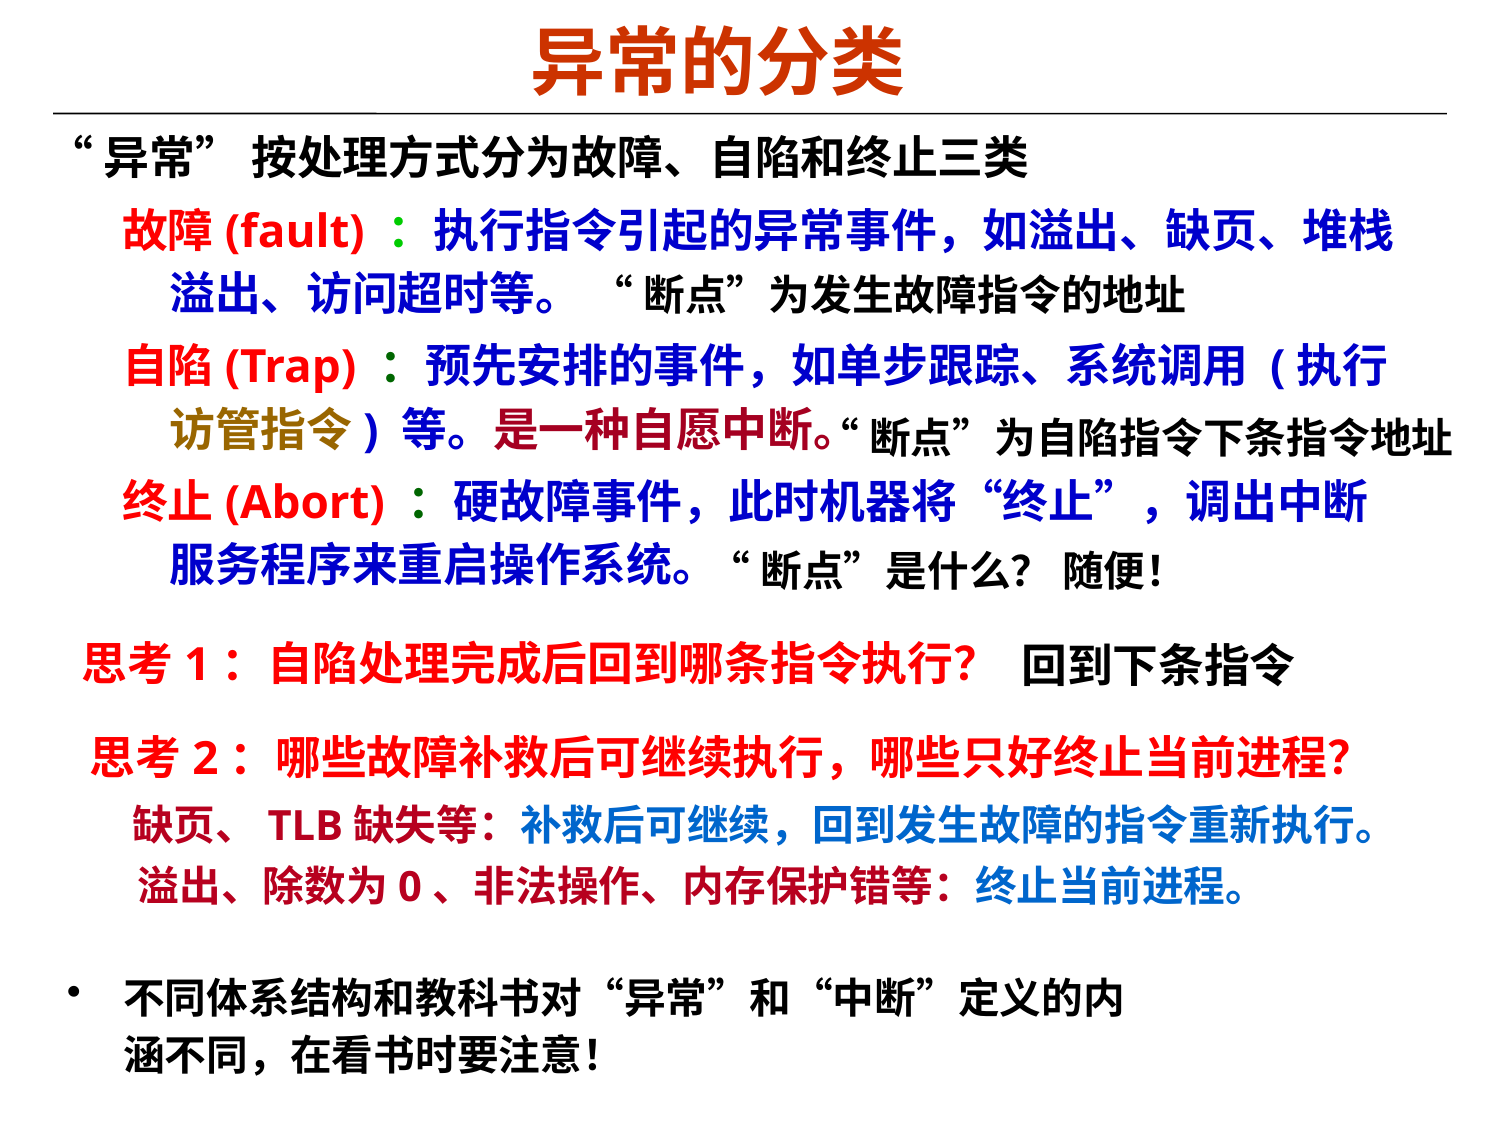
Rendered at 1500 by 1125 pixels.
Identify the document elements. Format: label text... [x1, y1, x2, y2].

list “异常” 按处理方式分为故障、自陷和终止三类 故障(fault) ：执行指令引起的异常事件，如溢出、缺页、堆栈溢出、访问超时等。 自陷(Trap) ：预先安排的事件，如单步跟踪、系统调用 (执行访管指令) 等。是一种自愿中断。 终止(Abort) ：硬故障事件，此时机器将“终止”，调出中断服务程序来重启操作系统。 [32, 113, 1413, 617]
text_box 思考1：自陷处理完成后回到哪条指令执行？ [66, 627, 1014, 698]
text_box 思考2：哪些故障补救后可继续执行，哪些只好终止当前进程？ 缺页、TLB缺失等：补救后可继续，回到发生故障的指令重新执行。 溢出、除数为0、非法操作、内存保护错等：终止当前进程。 [0, 710, 1431, 917]
text_box “断点”为自陷指令下条指令地址 [817, 411, 1458, 462]
text_box “断点”为发生故障指令的地址 [577, 261, 1289, 327]
text_box 回到下条指令 [991, 623, 1317, 696]
title 异常的分类 [102, 15, 1334, 104]
text_box “断点”是什么？ 随便！ [693, 537, 1274, 603]
text_box 不同体系结构和教科书对“异常”和“中断”定义的内涵不同，在看书时要注意！ [56, 959, 1168, 1084]
